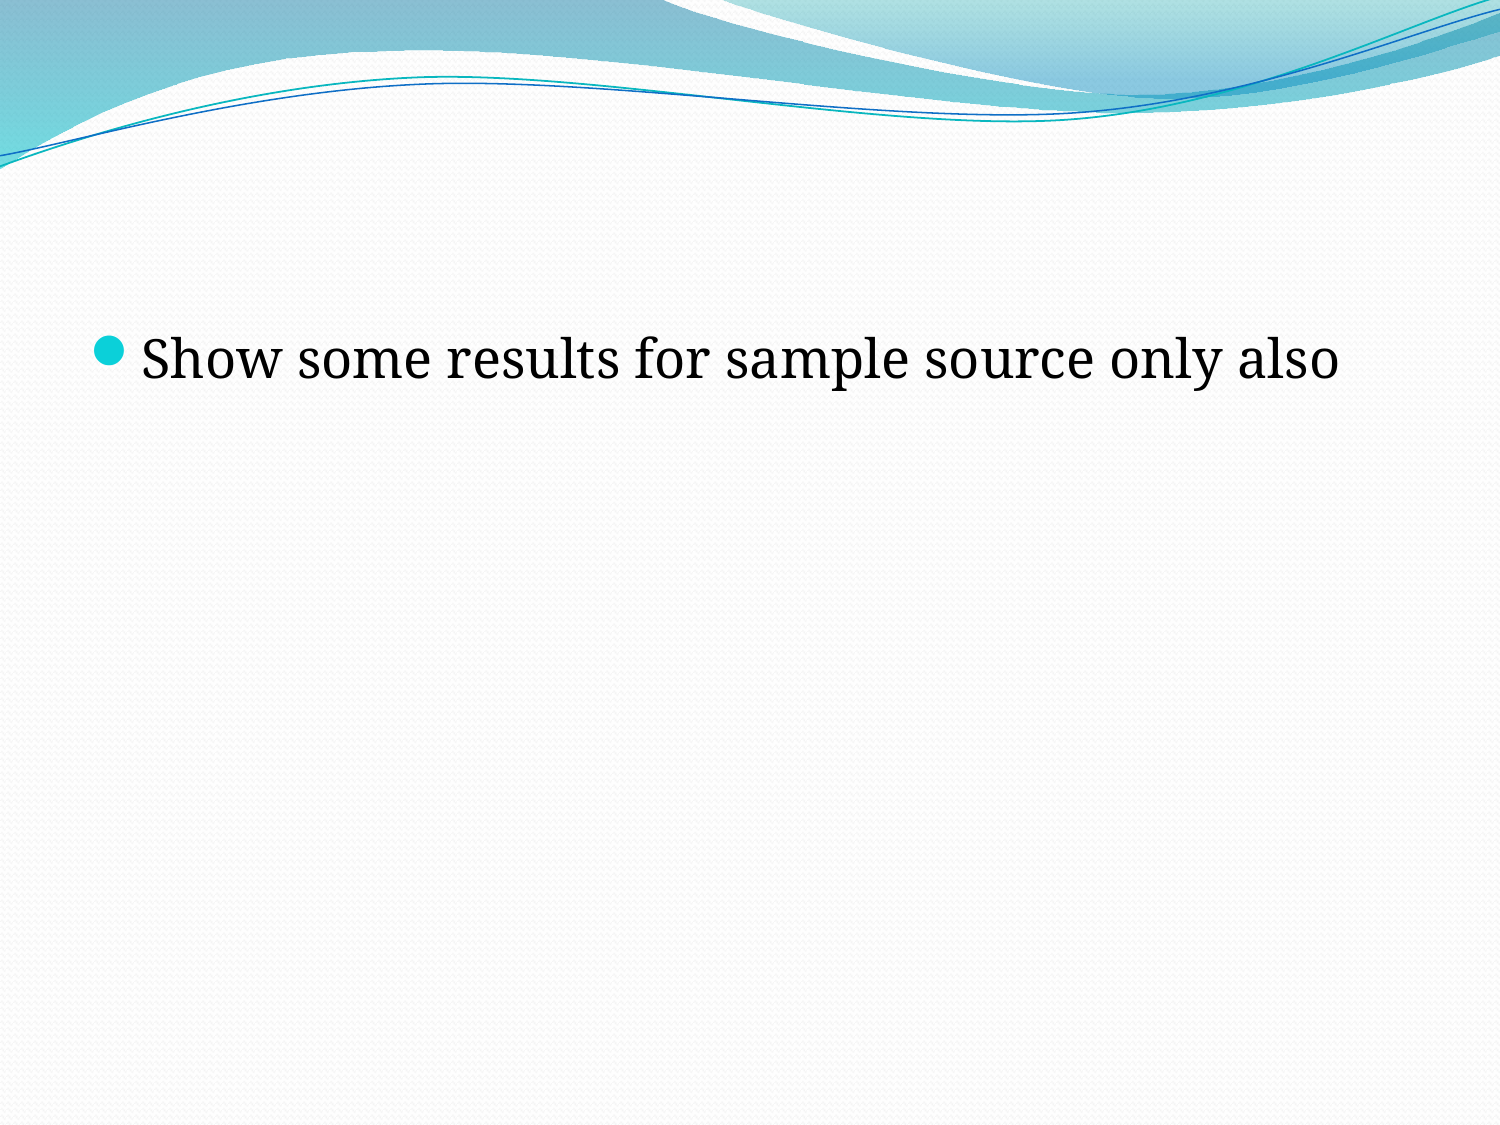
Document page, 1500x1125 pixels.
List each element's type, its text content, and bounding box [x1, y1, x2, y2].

list Show some results for sample source only also [75, 317, 1425, 1038]
